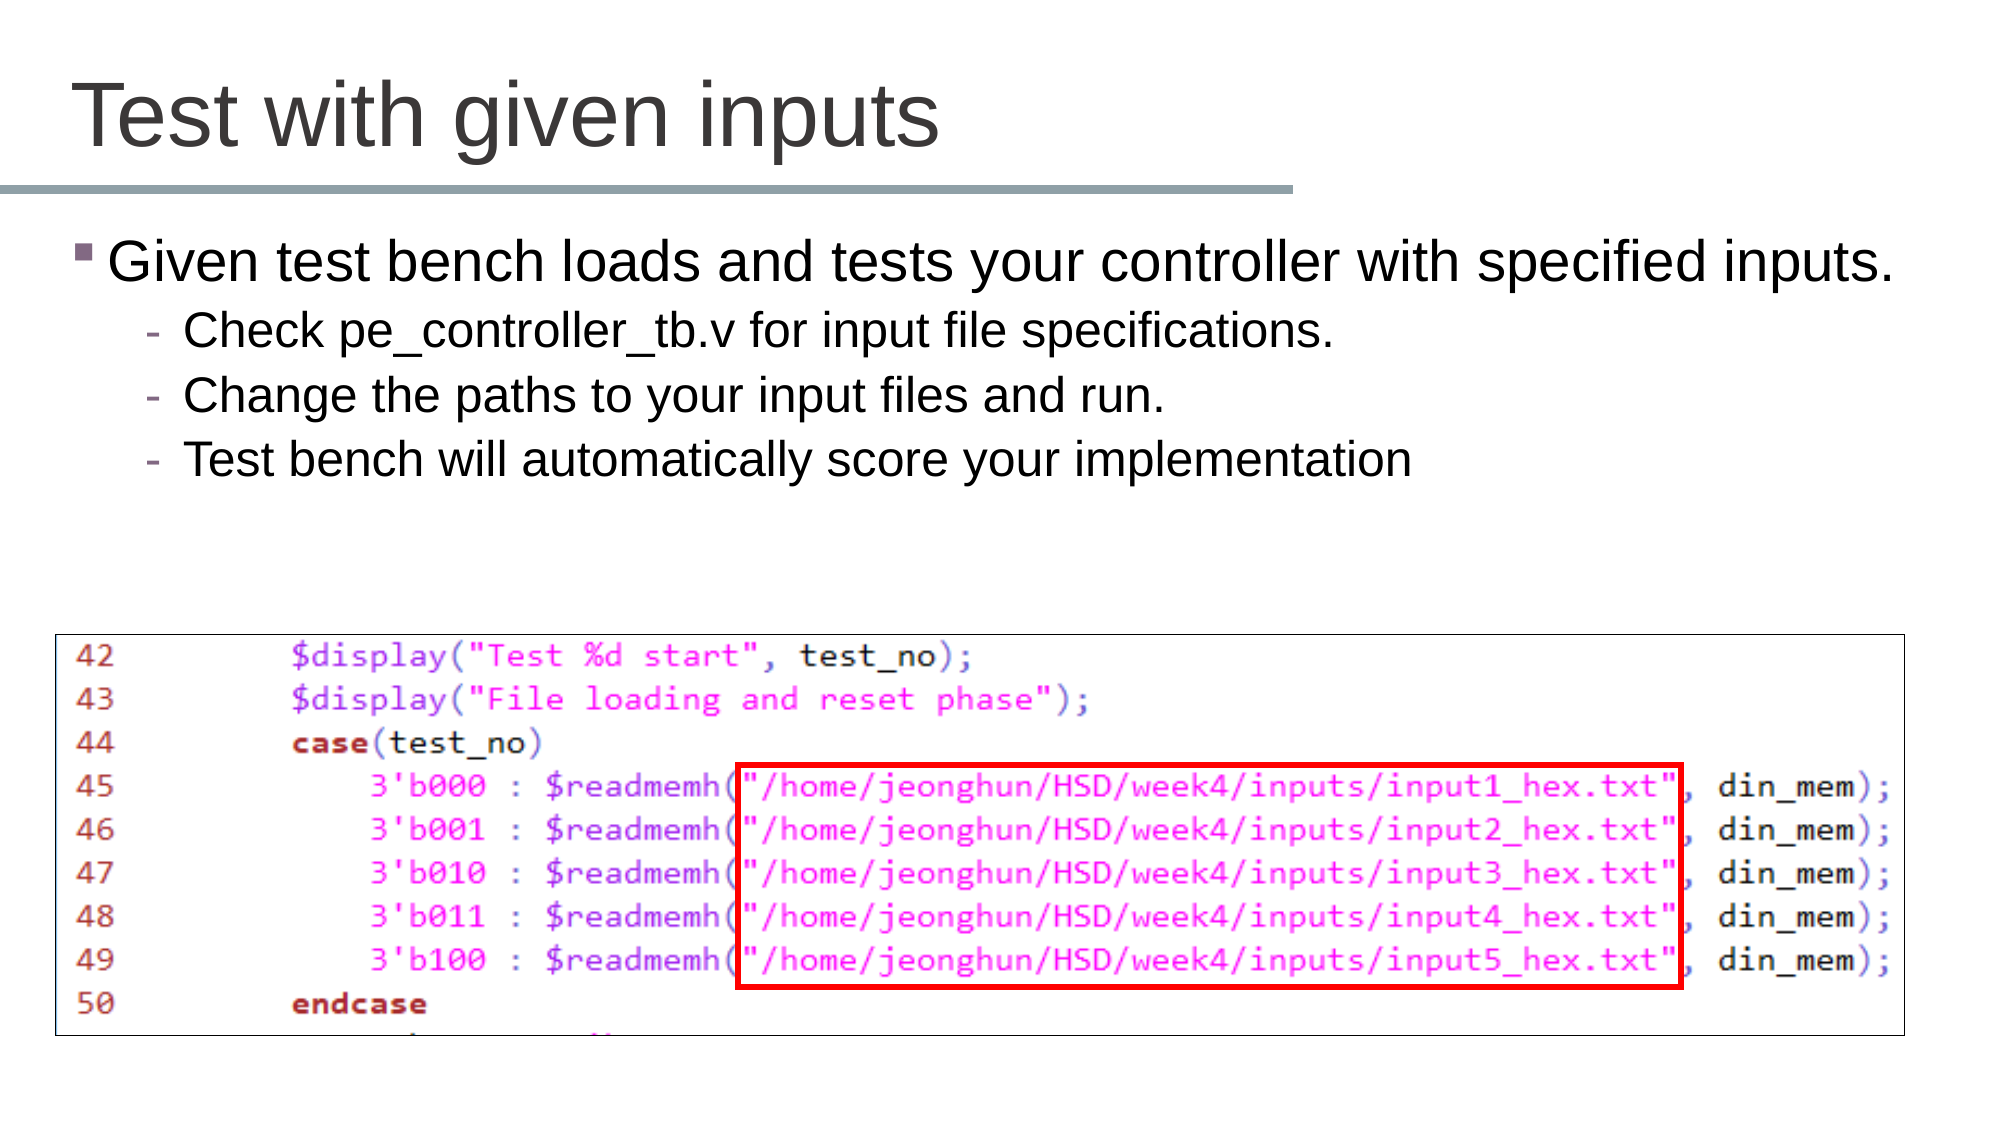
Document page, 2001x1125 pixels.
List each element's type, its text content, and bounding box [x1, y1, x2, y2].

picture [55, 634, 1905, 1036]
list Given test bench loads and tests your controller with specified inputs. Check pe_controller_tb.v for input file specifications. Change the paths to your input files and run. Test bench will automatically score your implementation [55, 223, 1971, 976]
title Test with given inputs [55, 53, 1271, 180]
